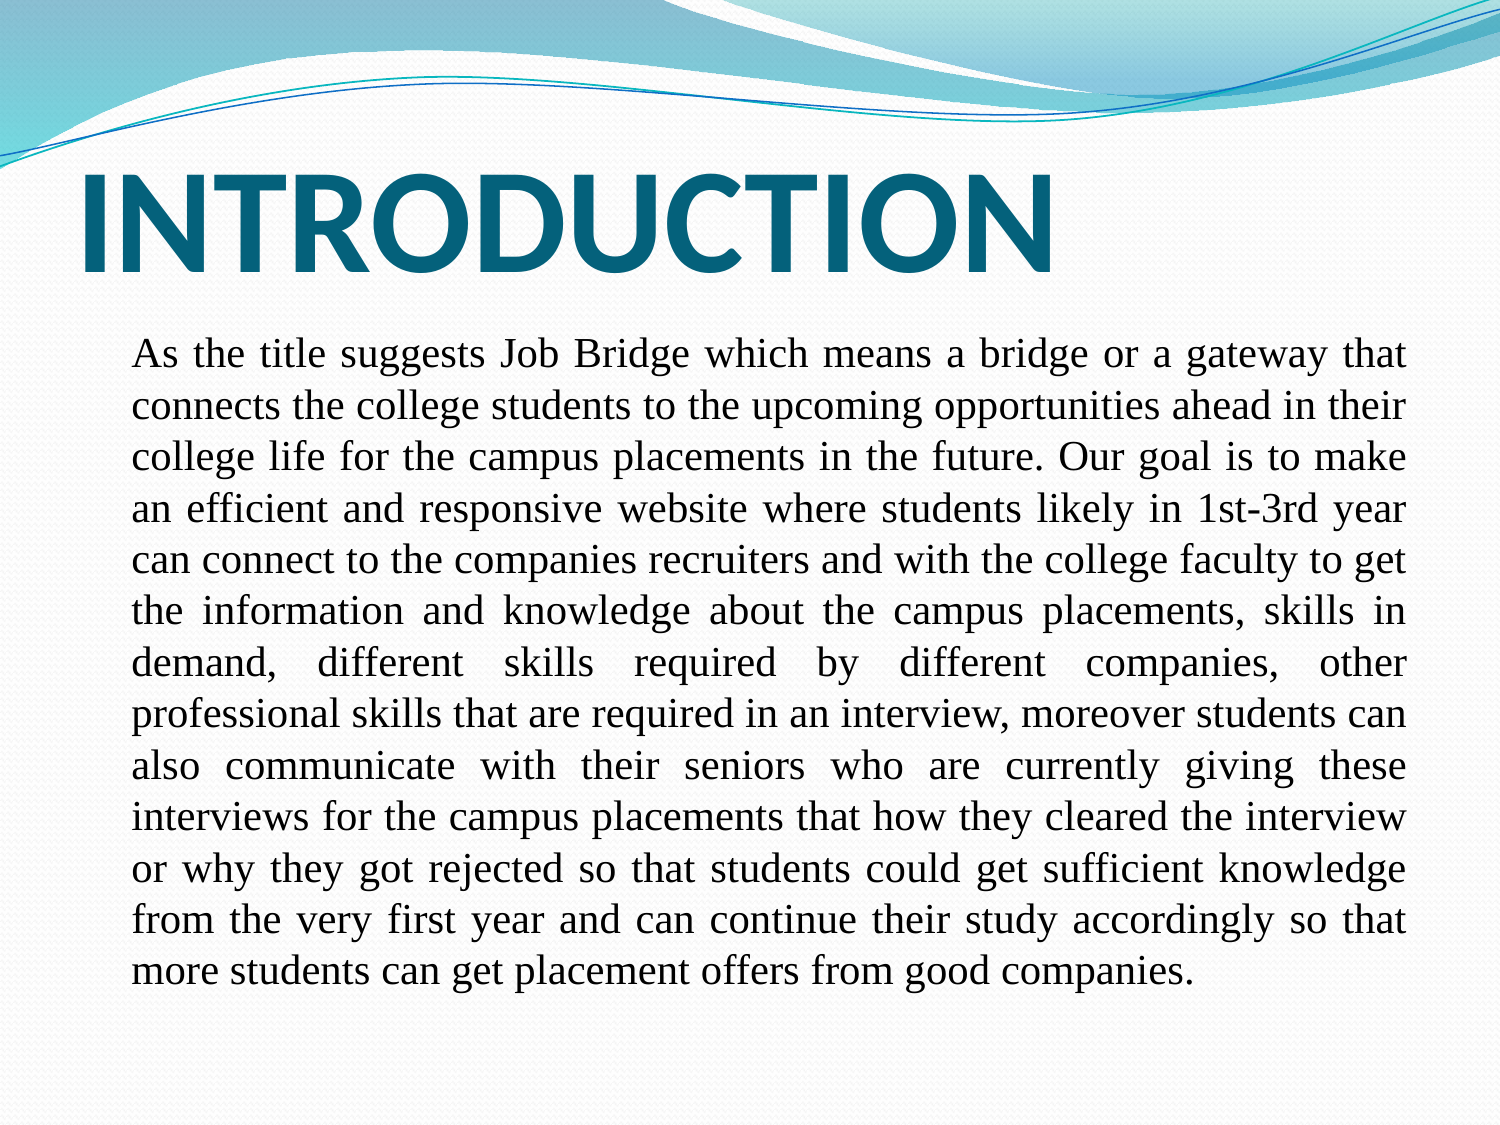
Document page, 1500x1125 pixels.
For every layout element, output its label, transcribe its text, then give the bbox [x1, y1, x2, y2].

title INTRODUCTION [75, 115, 1425, 303]
list As the title suggests Job Bridge which means a bridge or a gateway that connects the college students to the upcoming opportunities ahead in their college life for the campus placements in the future. Our goal is to make an efficient and responsive website where students likely in 1st-3rd year can connect to the companies recruiters and with the college faculty to get the information and knowledge about the campus placements, skills in demand, different skills required by different companies, other professional skills that are required in an interview, moreover students can also communicate with their seniors who are currently giving these interviews for the campus placements that how they cleared the interview or why they got rejected so that students could get sufficient knowledge from the very first year and can continue their study accordingly so that more students can get placement offers from good companies. [75, 317, 1425, 1038]
